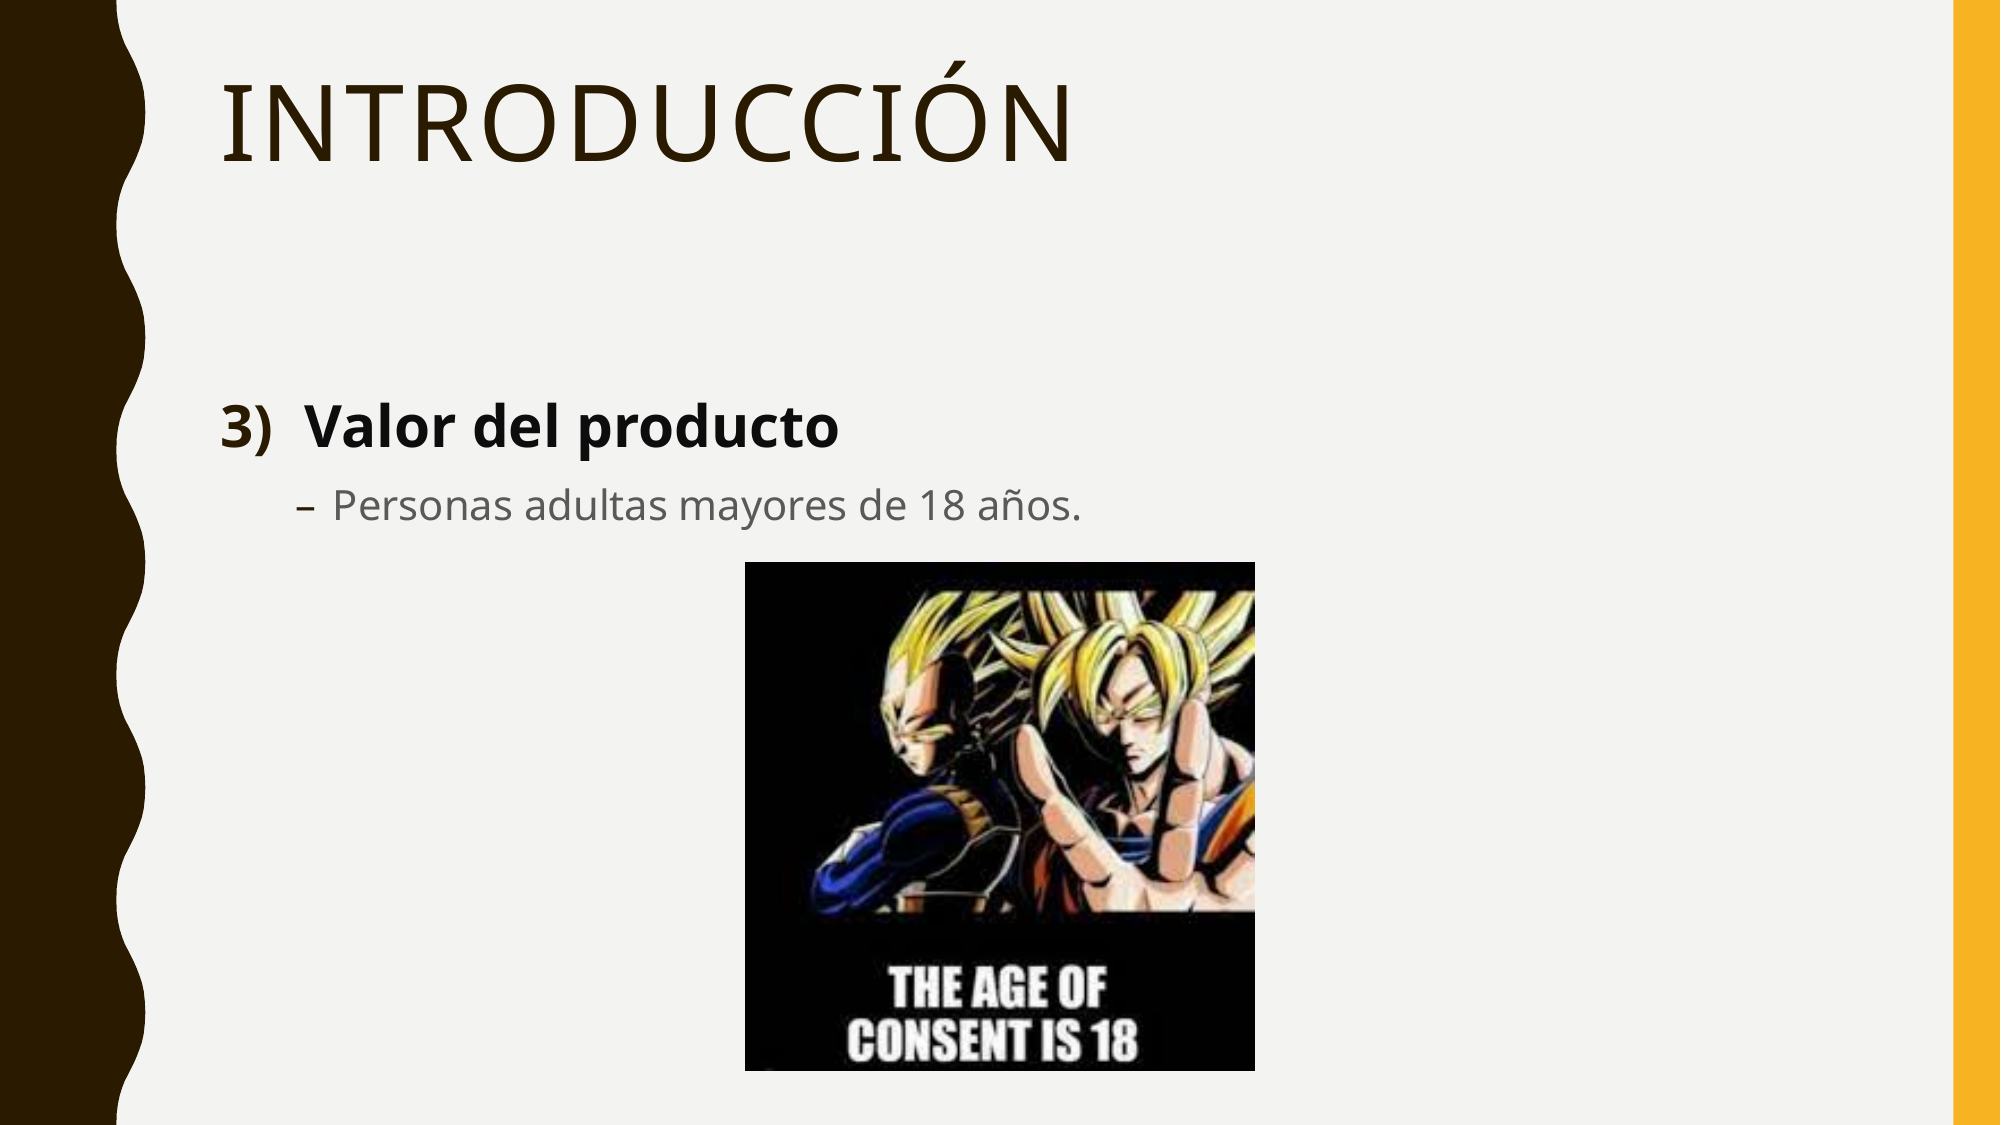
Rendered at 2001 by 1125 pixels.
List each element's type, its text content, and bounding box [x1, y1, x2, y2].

picture [745, 562, 1255, 1071]
title Introducción [205, 62, 1875, 308]
list Valor del producto Personas adultas mayores de 18 años. [205, 375, 1875, 596]
